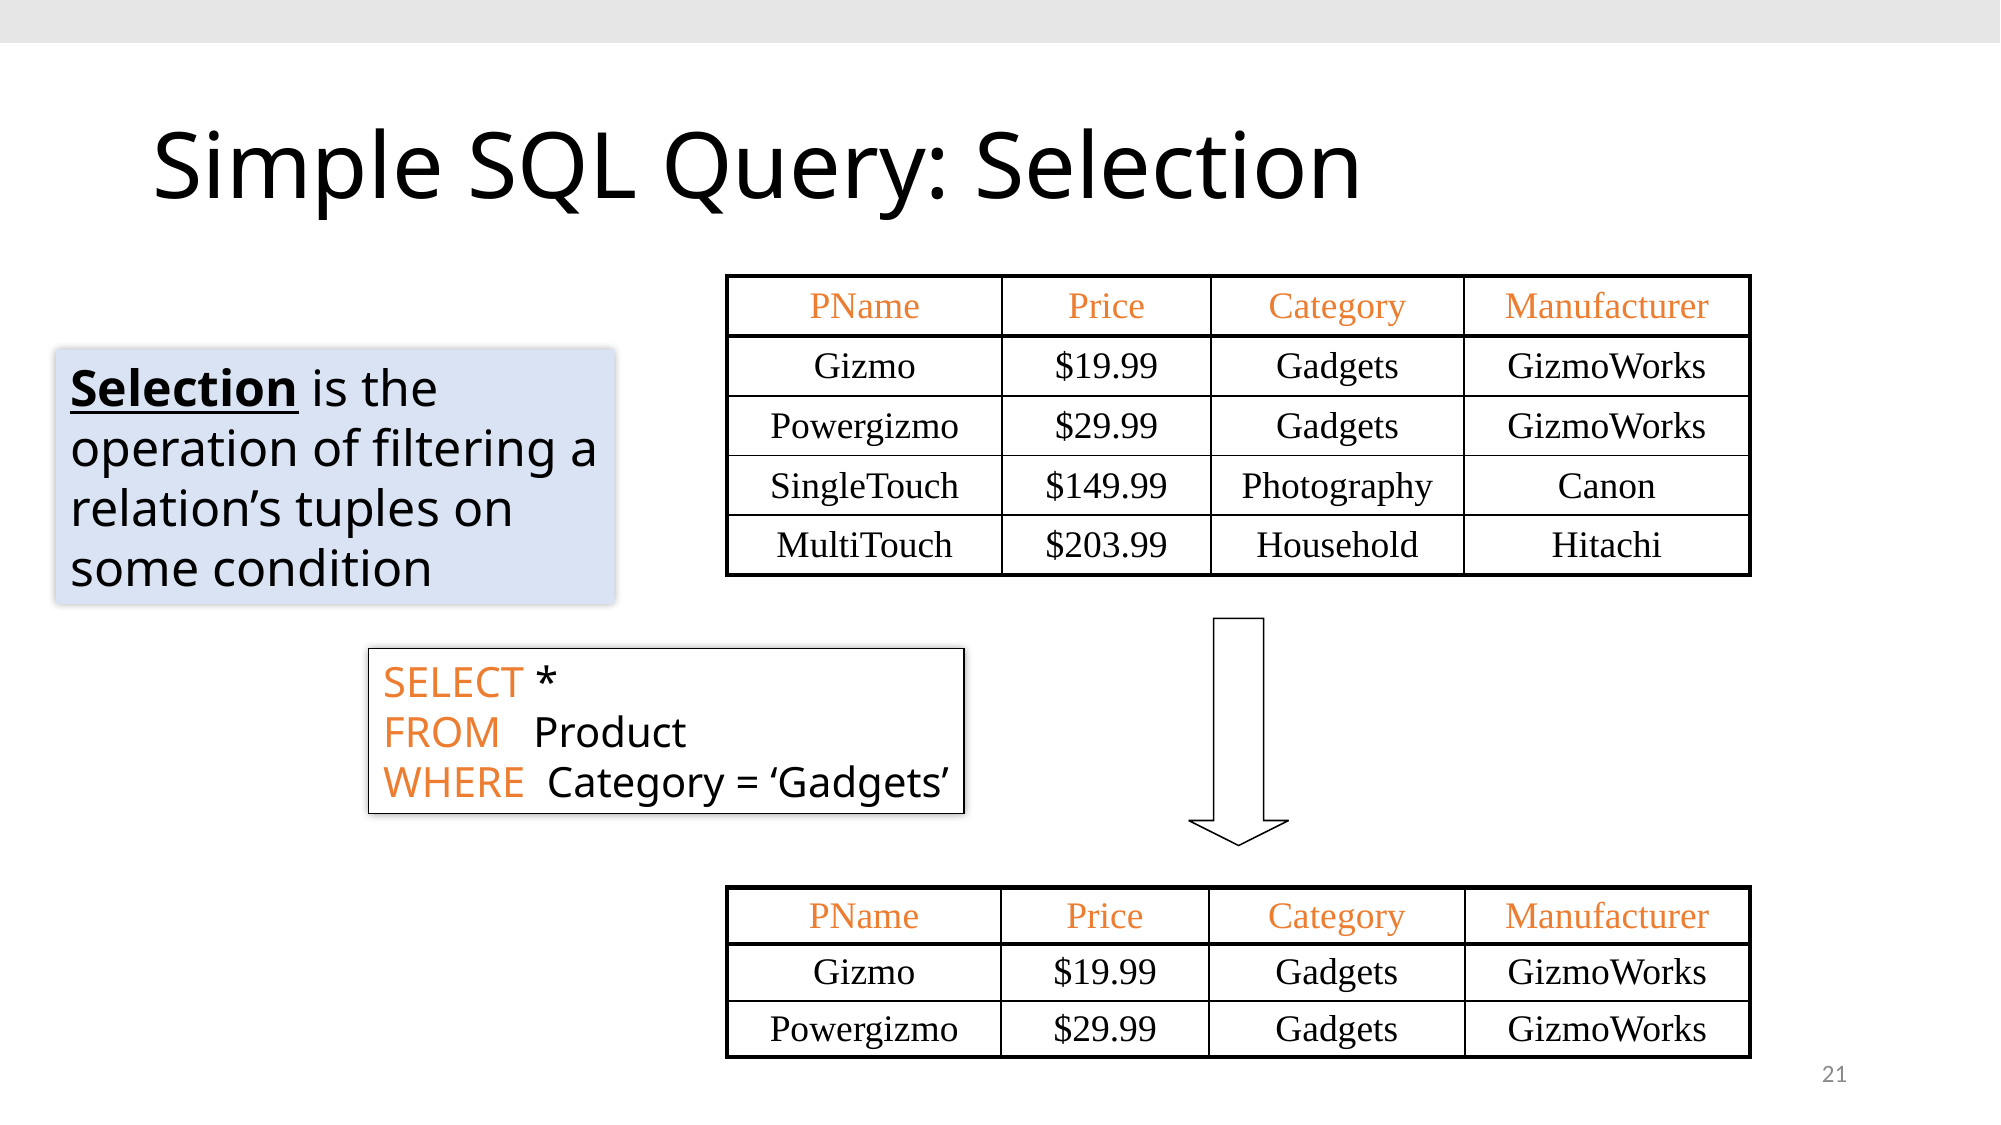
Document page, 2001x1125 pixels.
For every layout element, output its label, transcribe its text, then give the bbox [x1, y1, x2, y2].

table_cell $203.99 [1003, 516, 1210, 573]
table_cell Household [1212, 516, 1463, 573]
table_header Category [1210, 890, 1464, 942]
table_cell GizmoWorks [1465, 397, 1748, 455]
table_cell SingleTouch [729, 456, 1001, 514]
table_header Price [1002, 890, 1208, 942]
table_cell $19.99 [1002, 946, 1208, 1000]
table_header Price [1003, 278, 1210, 334]
table_cell Hitachi [1465, 516, 1748, 573]
table_cell Gadgets [1212, 397, 1463, 455]
table_cell Gizmo [729, 946, 1000, 1000]
slide_number 21 [1412, 1042, 1863, 1103]
table_cell Canon [1465, 456, 1748, 514]
table_cell Gadgets [1212, 338, 1463, 395]
table_cell $19.99 [1003, 338, 1210, 395]
table_header PName [729, 278, 1001, 334]
table_cell Powergizmo [729, 1002, 1000, 1055]
table_cell Photography [1212, 456, 1463, 514]
table_cell Powergizmo [729, 397, 1001, 455]
title Simple SQL Query: Selection [137, 59, 1863, 278]
text_box SELECT * FROM Product WHERE Category = ‘Gadgets’ [368, 648, 964, 814]
text_box [0, 0, 2000, 44]
table_cell GizmoWorks [1466, 1002, 1748, 1055]
table_header Category [1212, 278, 1463, 334]
table_cell Gadgets [1210, 946, 1464, 1000]
table_cell $29.99 [1002, 1002, 1208, 1055]
table_header Manufacturer [1465, 278, 1748, 334]
text_box Selection is the operation of filtering a relation’s tuples on some condition [55, 349, 615, 605]
table_cell Gizmo [729, 338, 1001, 395]
table_cell $29.99 [1003, 397, 1210, 455]
table_cell MultiTouch [729, 516, 1001, 573]
table_cell GizmoWorks [1466, 946, 1748, 1000]
table_cell $149.99 [1003, 456, 1210, 514]
table_header Manufacturer [1466, 890, 1748, 942]
table_header PName [729, 890, 1000, 942]
table_cell GizmoWorks [1465, 338, 1748, 395]
table_cell Gadgets [1210, 1002, 1464, 1055]
text_box [1188, 618, 1289, 846]
